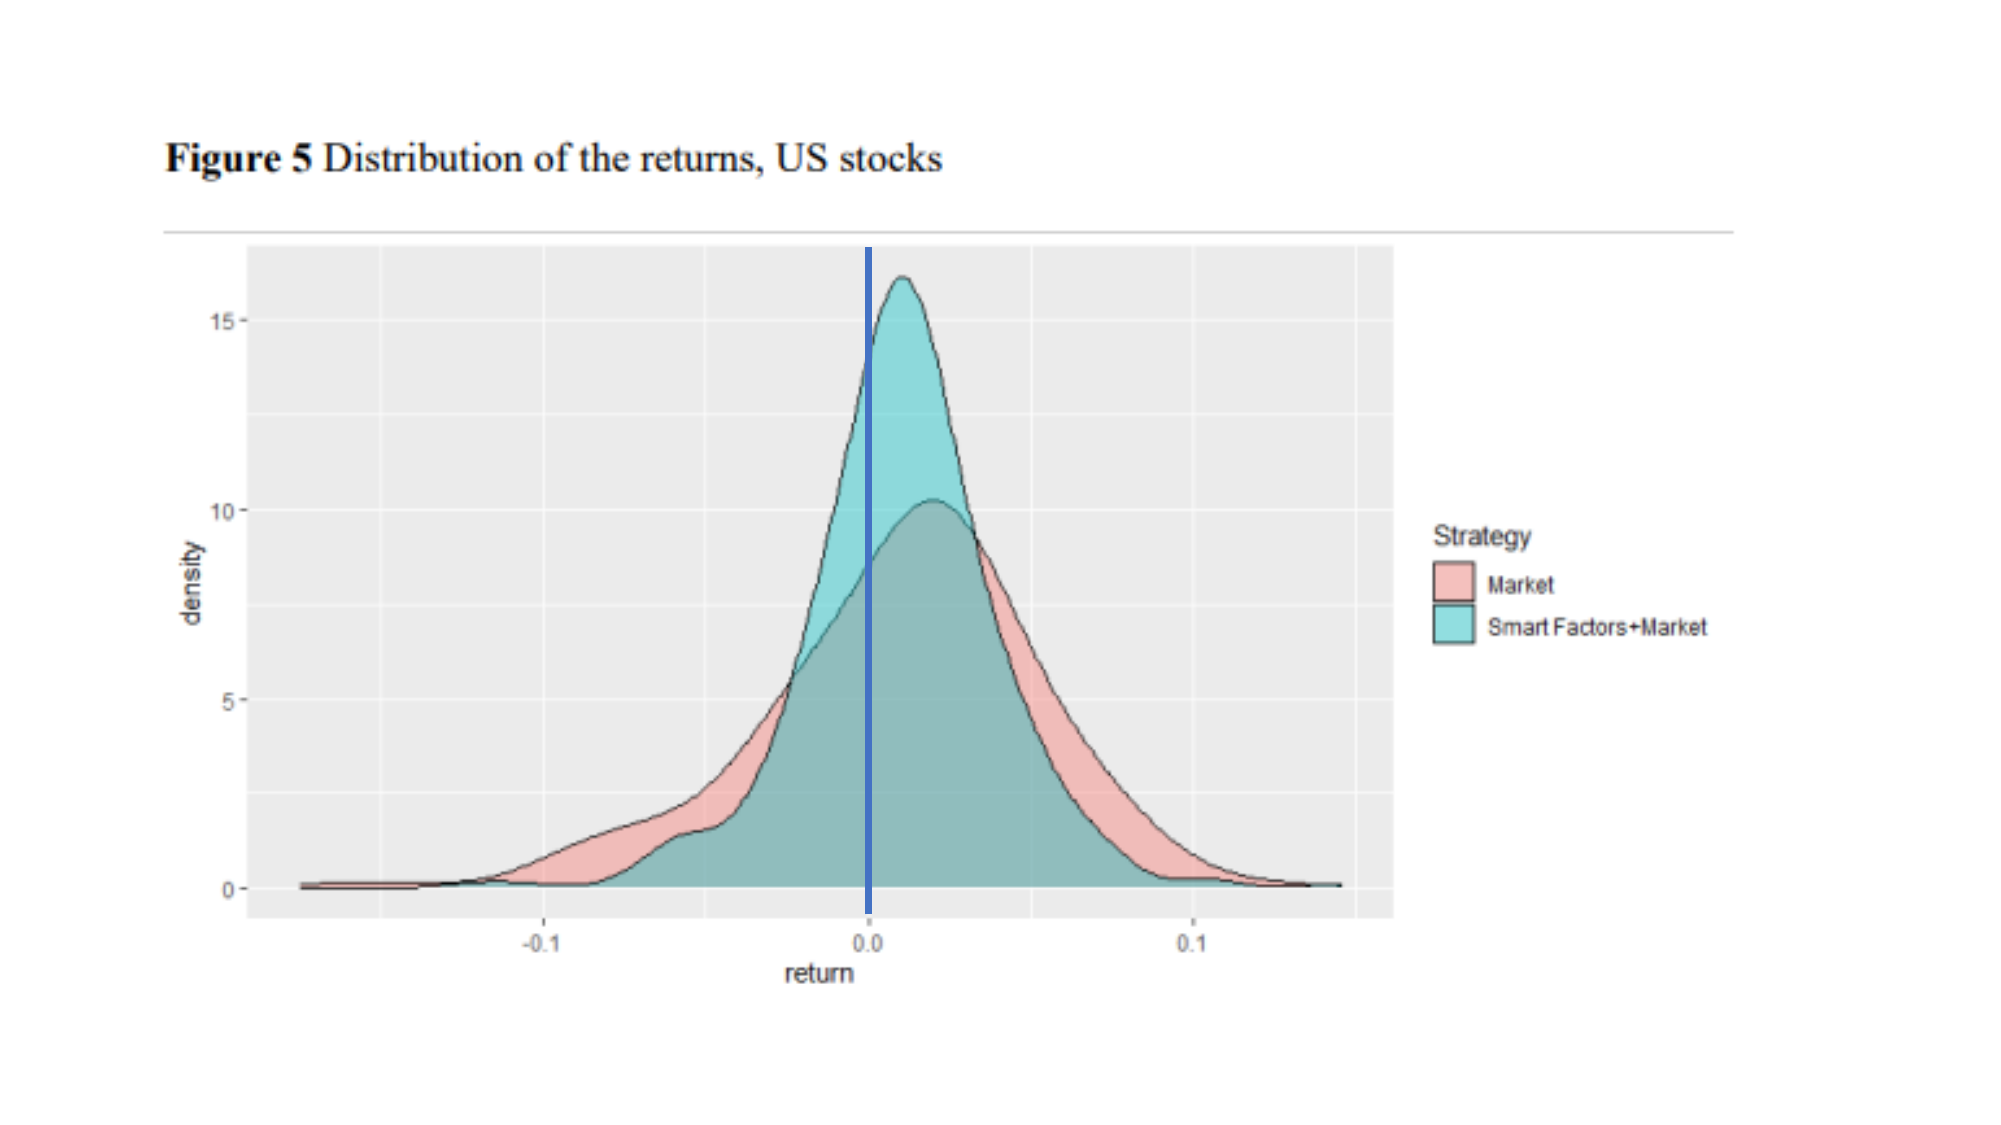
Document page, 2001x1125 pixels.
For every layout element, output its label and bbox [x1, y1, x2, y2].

picture [128, 84, 1872, 1041]
